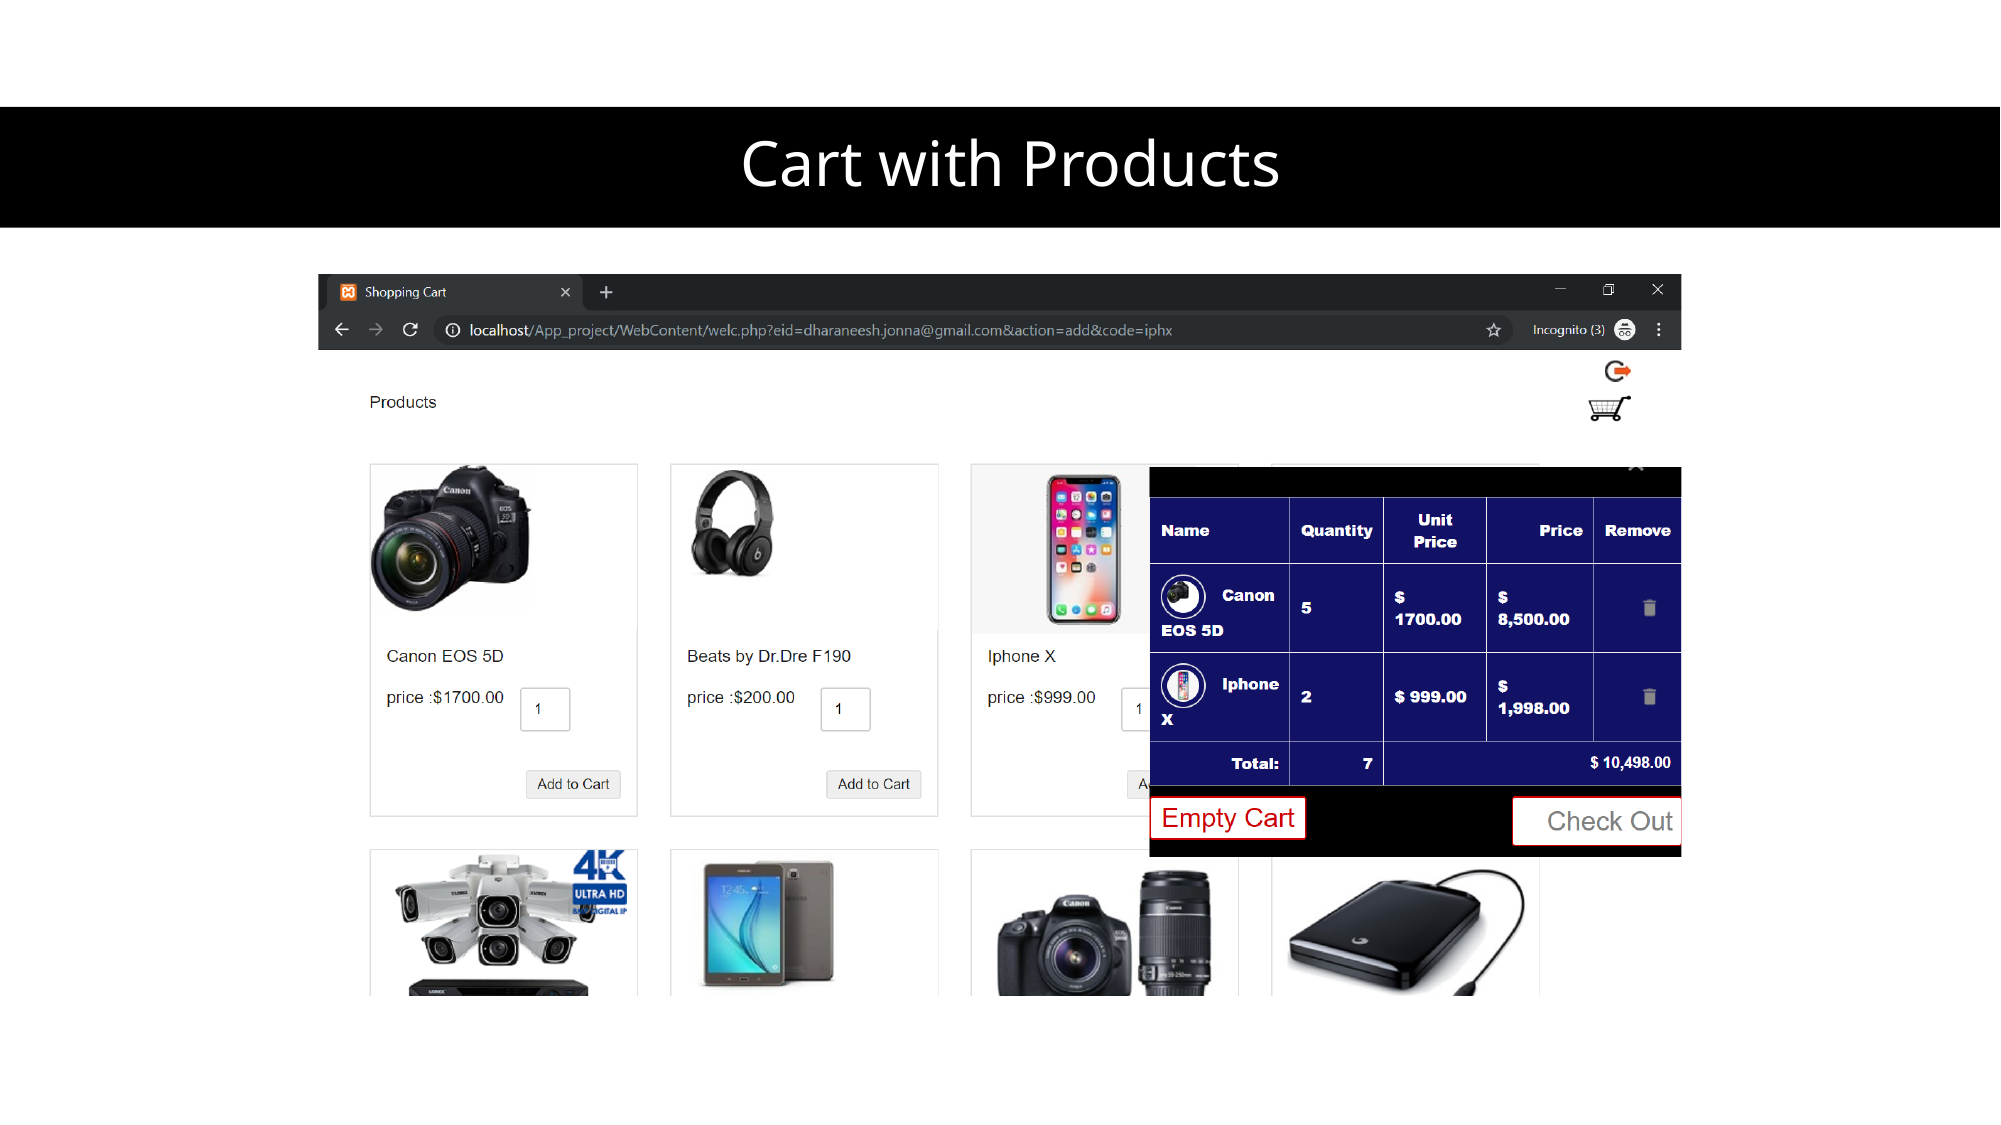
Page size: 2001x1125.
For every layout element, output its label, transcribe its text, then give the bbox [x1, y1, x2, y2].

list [318, 274, 1682, 996]
title Cart with Products [91, 105, 1931, 228]
text_box [0, 106, 2000, 229]
